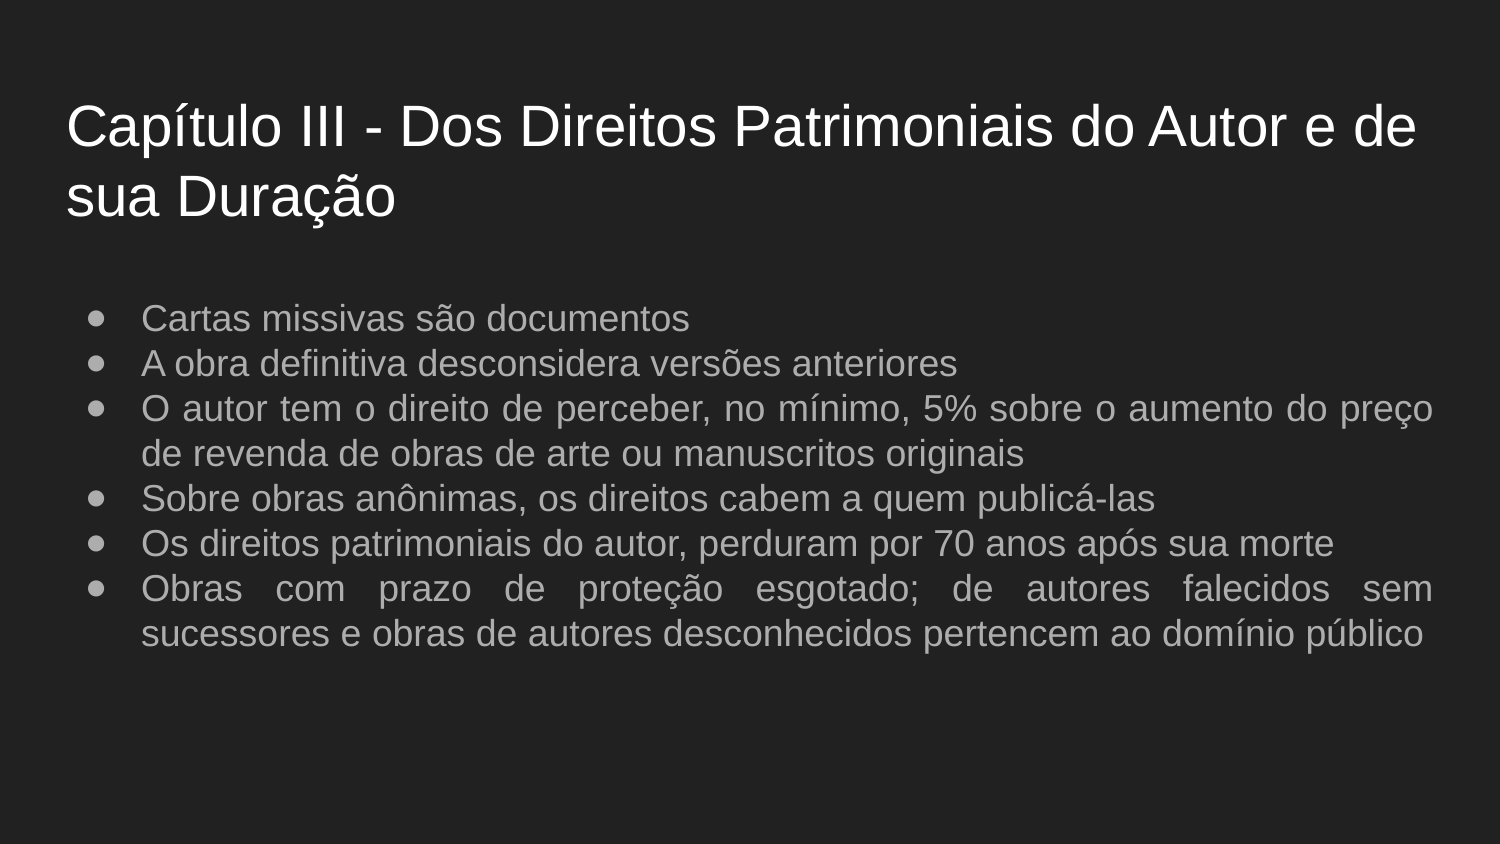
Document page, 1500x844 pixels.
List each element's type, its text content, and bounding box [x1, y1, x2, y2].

title Capítulo III - Dos Direitos Patrimoniais do Autor e de sua Duração [51, 72, 1449, 167]
list Cartas missivas são documentos A obra definitiva desconsidera versões anteriores O autor tem o direito de perceber, no mínimo, 5% sobre o aumento do preço de revenda de obras de arte ou manuscritos originais Sobre obras anônimas, os direitos cabem a quem publicá-las Os direitos patrimoniais do autor, perduram por 70 anos após sua morte Obras com prazo de proteção esgotado; de autores falecidos sem sucessores e obras de autores desconhecidos pertencem ao domínio público [51, 189, 1449, 750]
